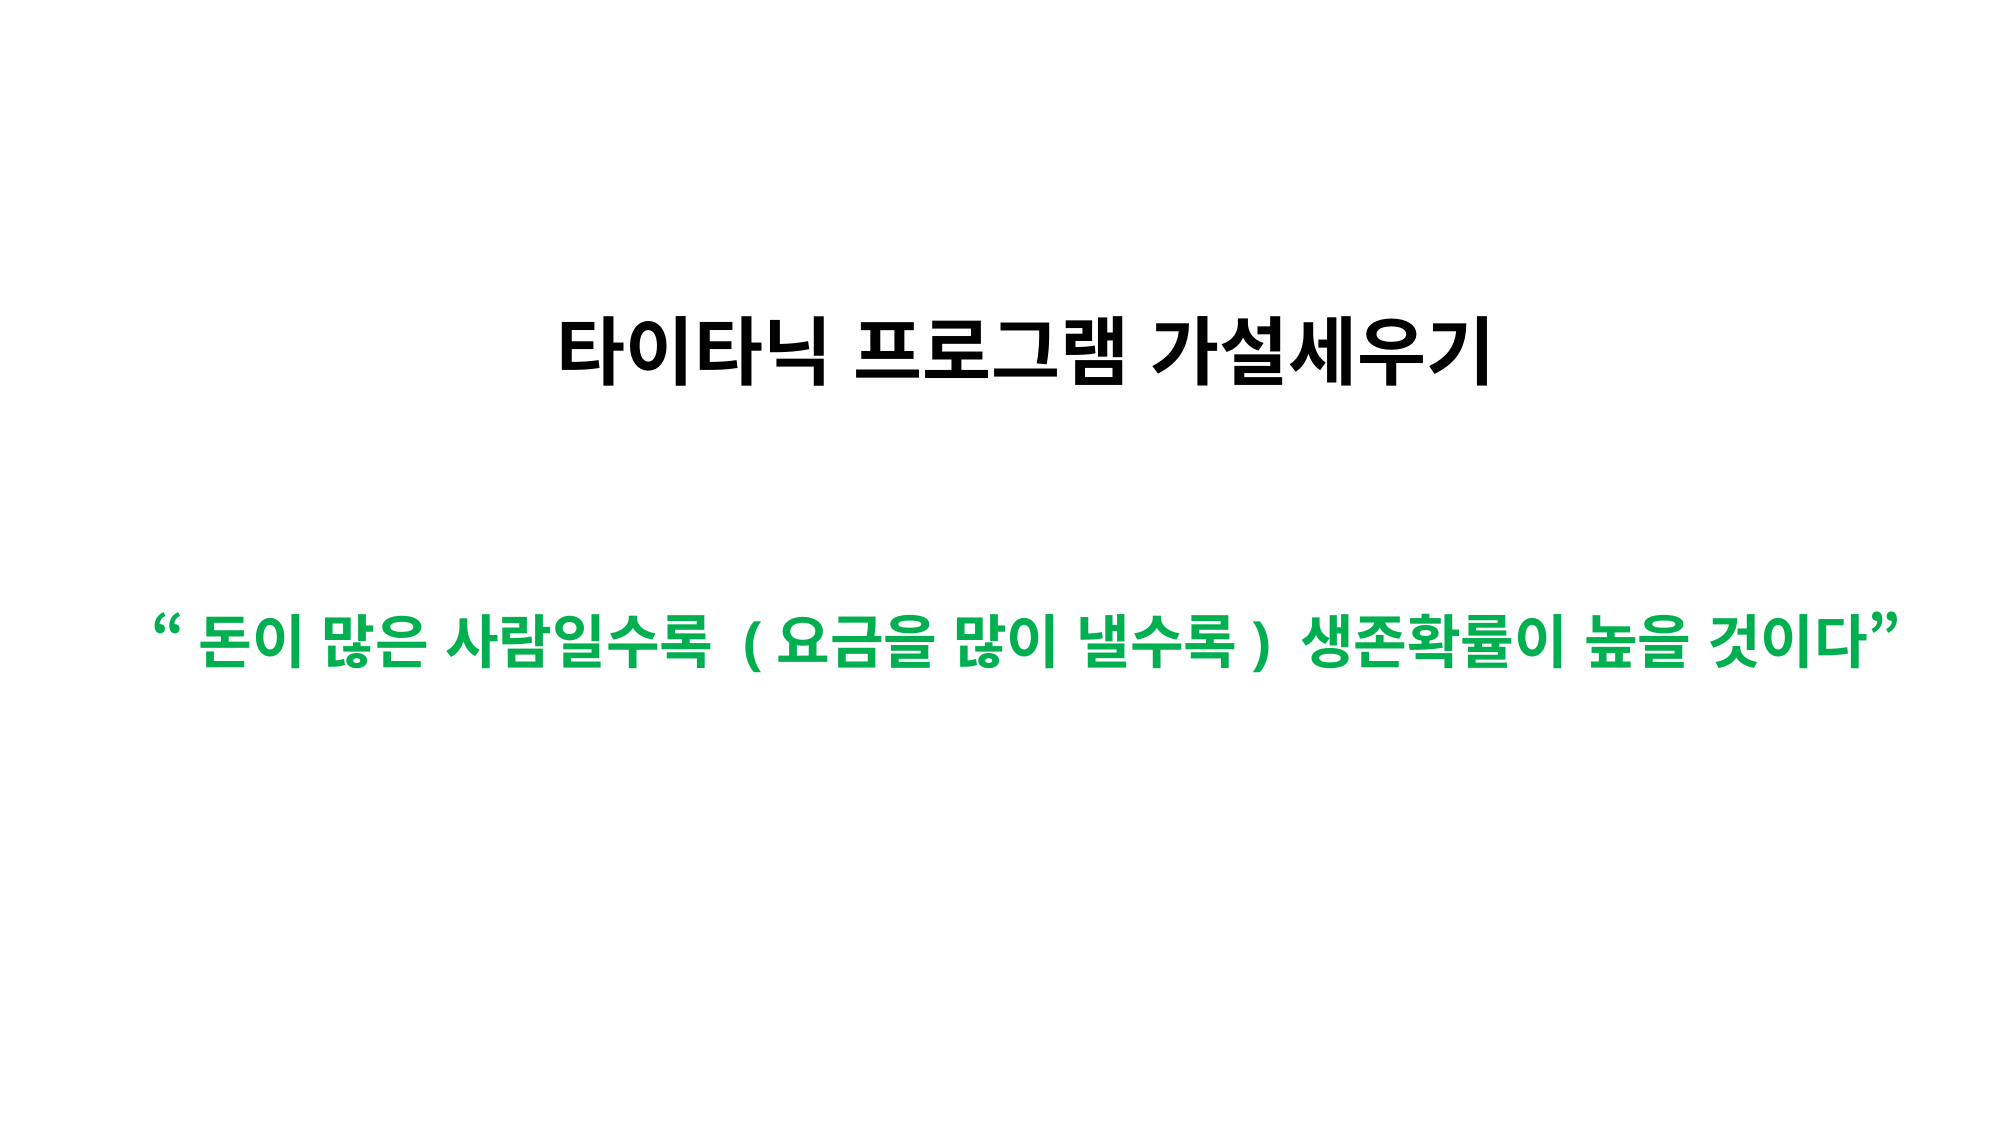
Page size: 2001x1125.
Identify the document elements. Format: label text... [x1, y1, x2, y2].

text_box 타이타닉 프로그램 가설세우기 “돈이 많은 사람일수록 (요금을 많이 낼수록) 생존확률이 높을 것이다” [98, 297, 1954, 822]
